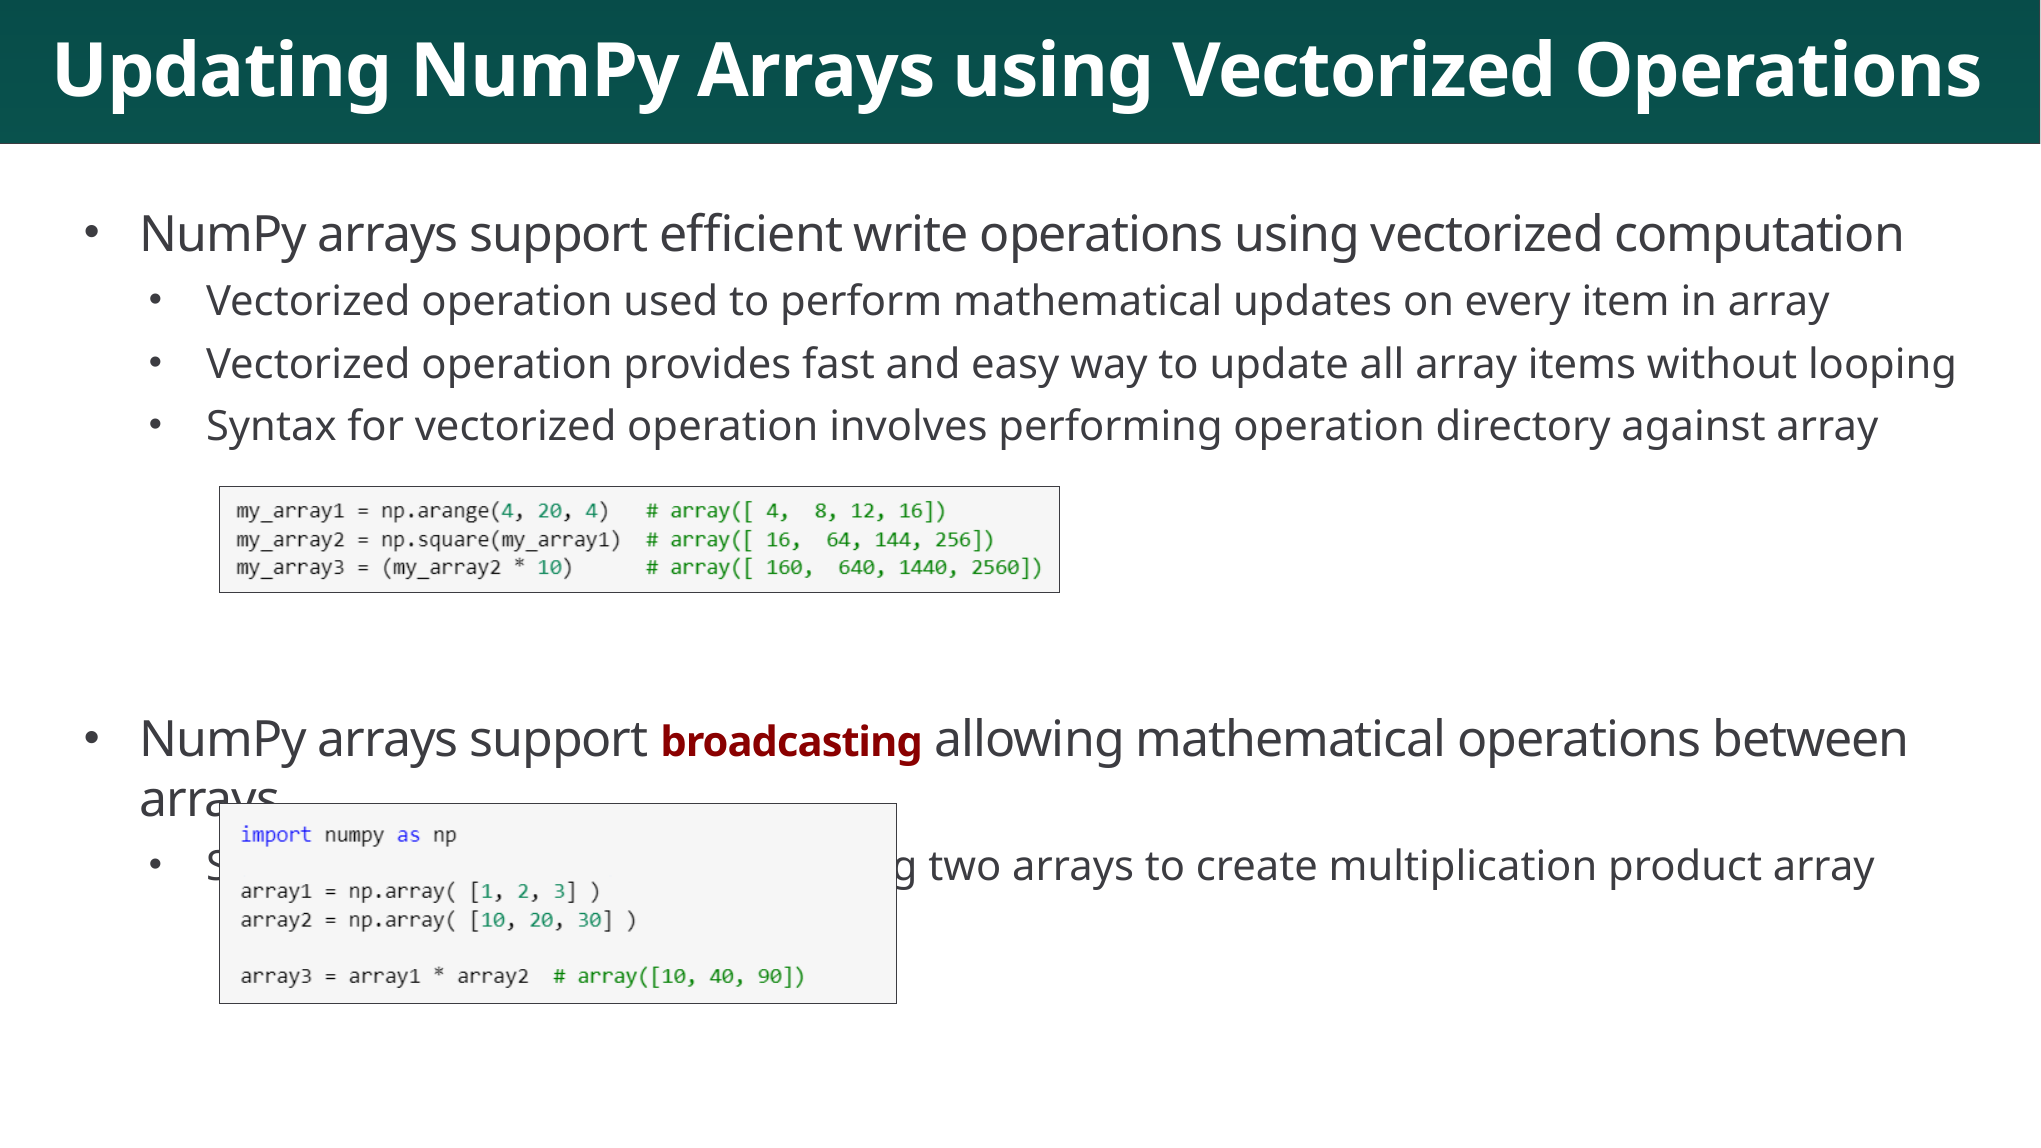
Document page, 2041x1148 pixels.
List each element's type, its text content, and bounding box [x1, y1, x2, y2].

picture [219, 486, 1060, 593]
list NumPy arrays support efficient write operations using vectorized computation Vectorized operation used to perform mathematical updates on every item in array Vectorized operation provides fast and easy way to update all array items without looping Syntax for vectorized operation involves performing operation directory against array NumPy arrays support broadcasting allowing mathematical operations between arrays Simple example involves multiplying two arrays to create multiplication product array [83, 201, 1988, 800]
picture [219, 802, 898, 1004]
title Updating NumPy Arrays using Vectorized Operations [51, 31, 1988, 113]
